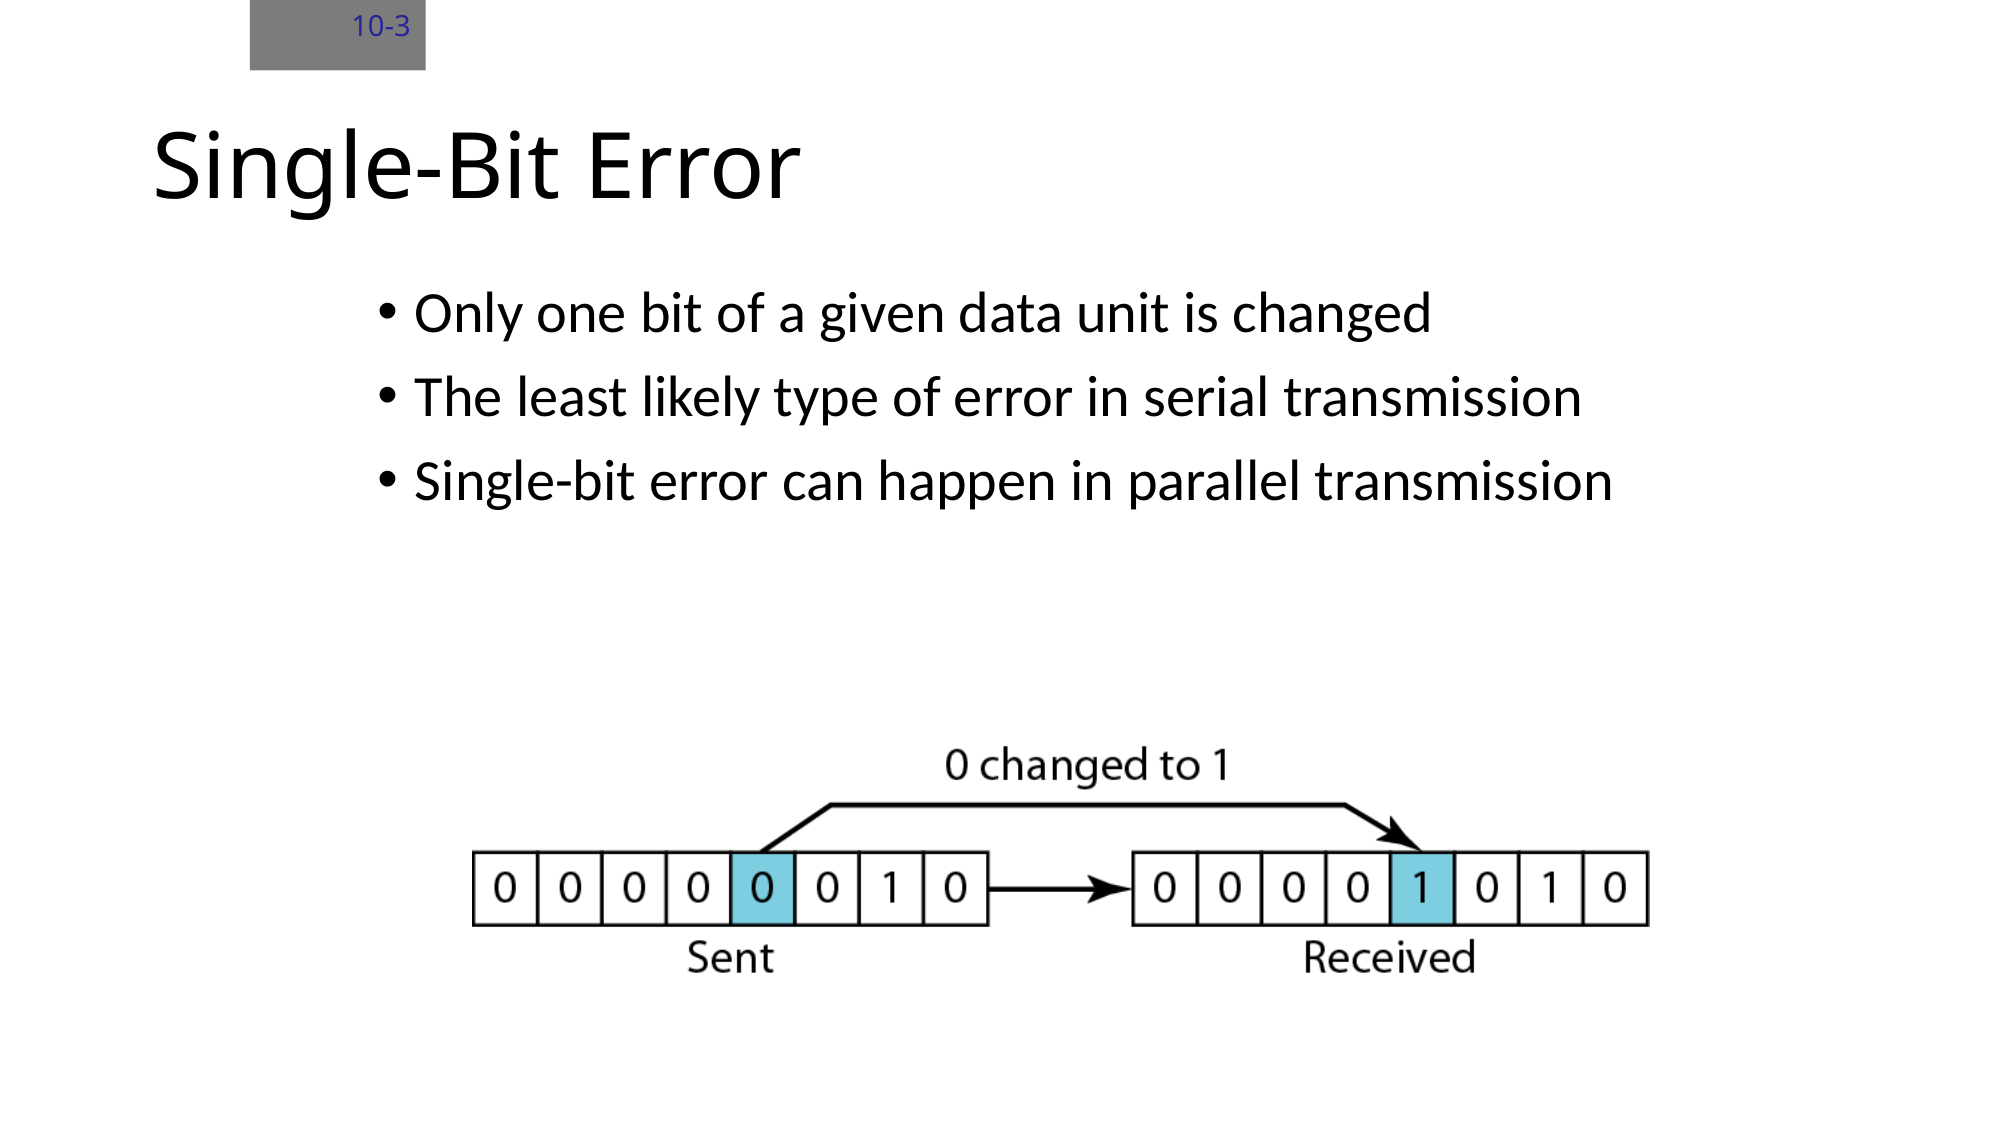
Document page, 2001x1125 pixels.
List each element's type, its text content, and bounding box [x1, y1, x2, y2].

title Single-Bit Error [137, 59, 1863, 278]
picture [472, 741, 1650, 985]
list Only one bit of a given data unit is changed The least likely type of error in serial transmission Single-bit error can happen in parallel transmission [362, 275, 1650, 563]
text_box 10-3 [249, 0, 426, 71]
